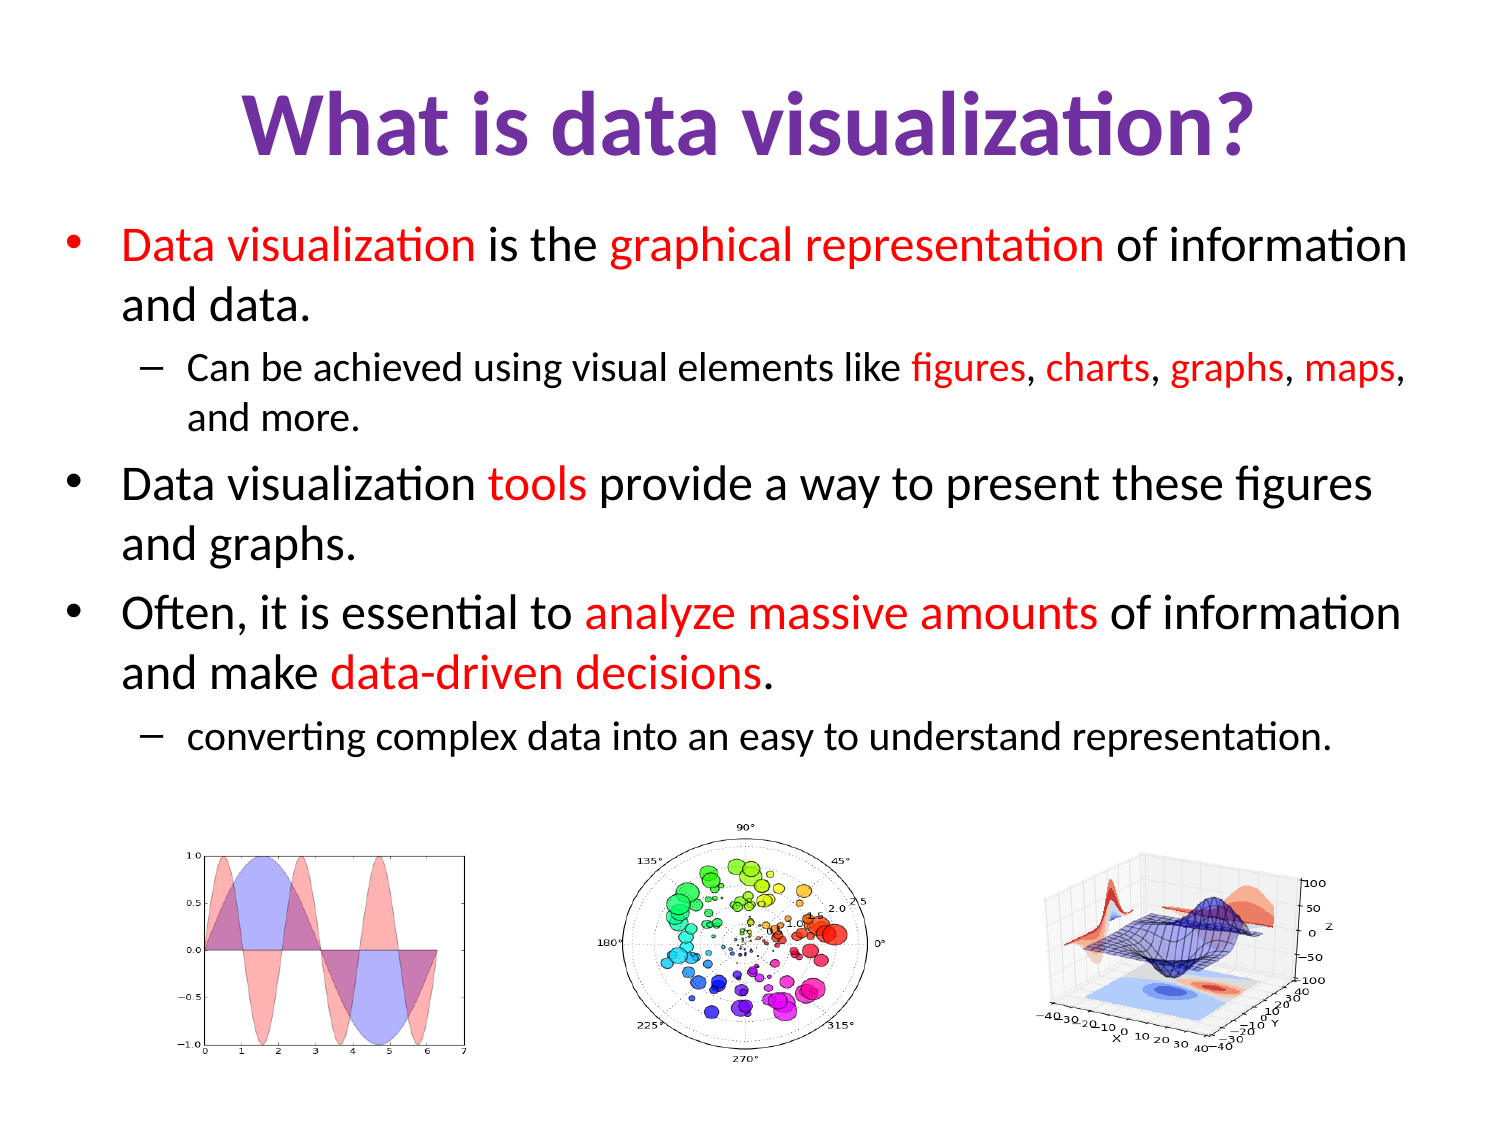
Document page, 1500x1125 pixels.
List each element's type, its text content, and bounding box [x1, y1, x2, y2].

list Data visualization is the graphical representation of information and data. Can be achieved using visual elements like figures, charts, graphs, maps, and more. Data visualization tools provide a way to present these figures and graphs. Often, it is essential to analyze massive amounts of information and make data-driven decisions. converting complex data into an easy to understand representation. [50, 203, 1475, 800]
title What is data visualization? [75, 24, 1425, 203]
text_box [162, 812, 1376, 1076]
